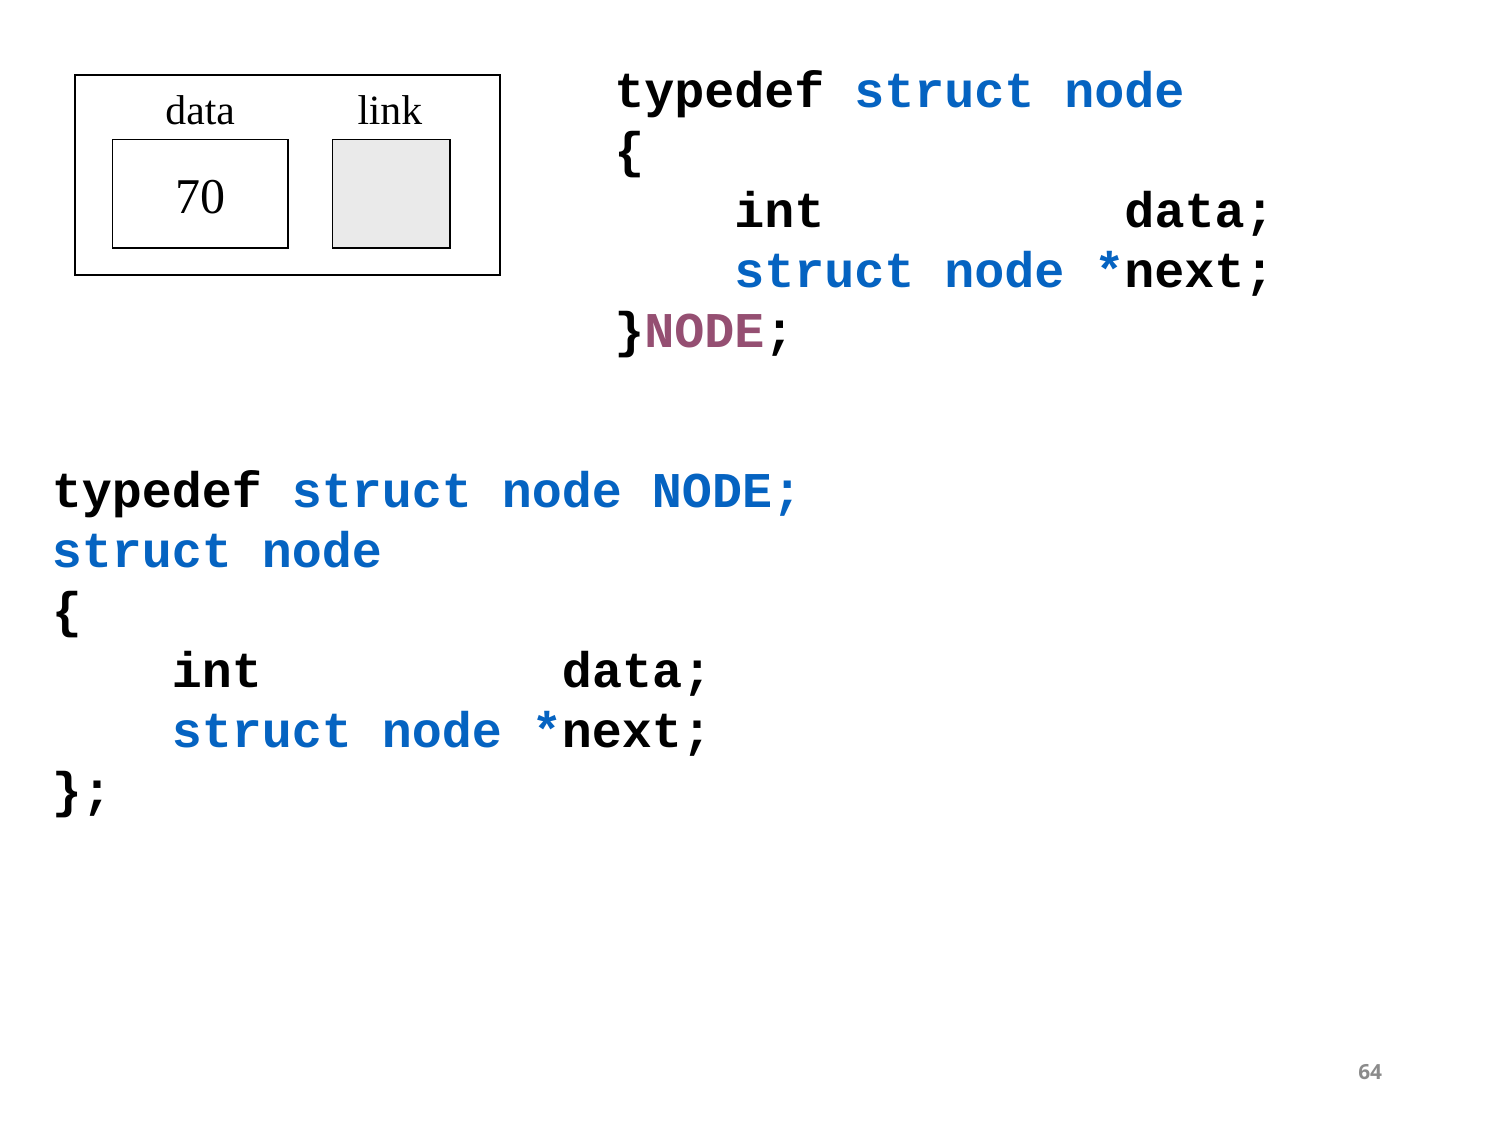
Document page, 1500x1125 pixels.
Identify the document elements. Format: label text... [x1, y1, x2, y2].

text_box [74, 74, 500, 275]
slide_number 64 [1059, 1042, 1397, 1103]
text_box typedef struct node NODE; struct node { int data; struct node *next; }; [37, 449, 817, 825]
text_box typedef struct node { int data; struct node *next; }NODE; [599, 49, 1290, 365]
